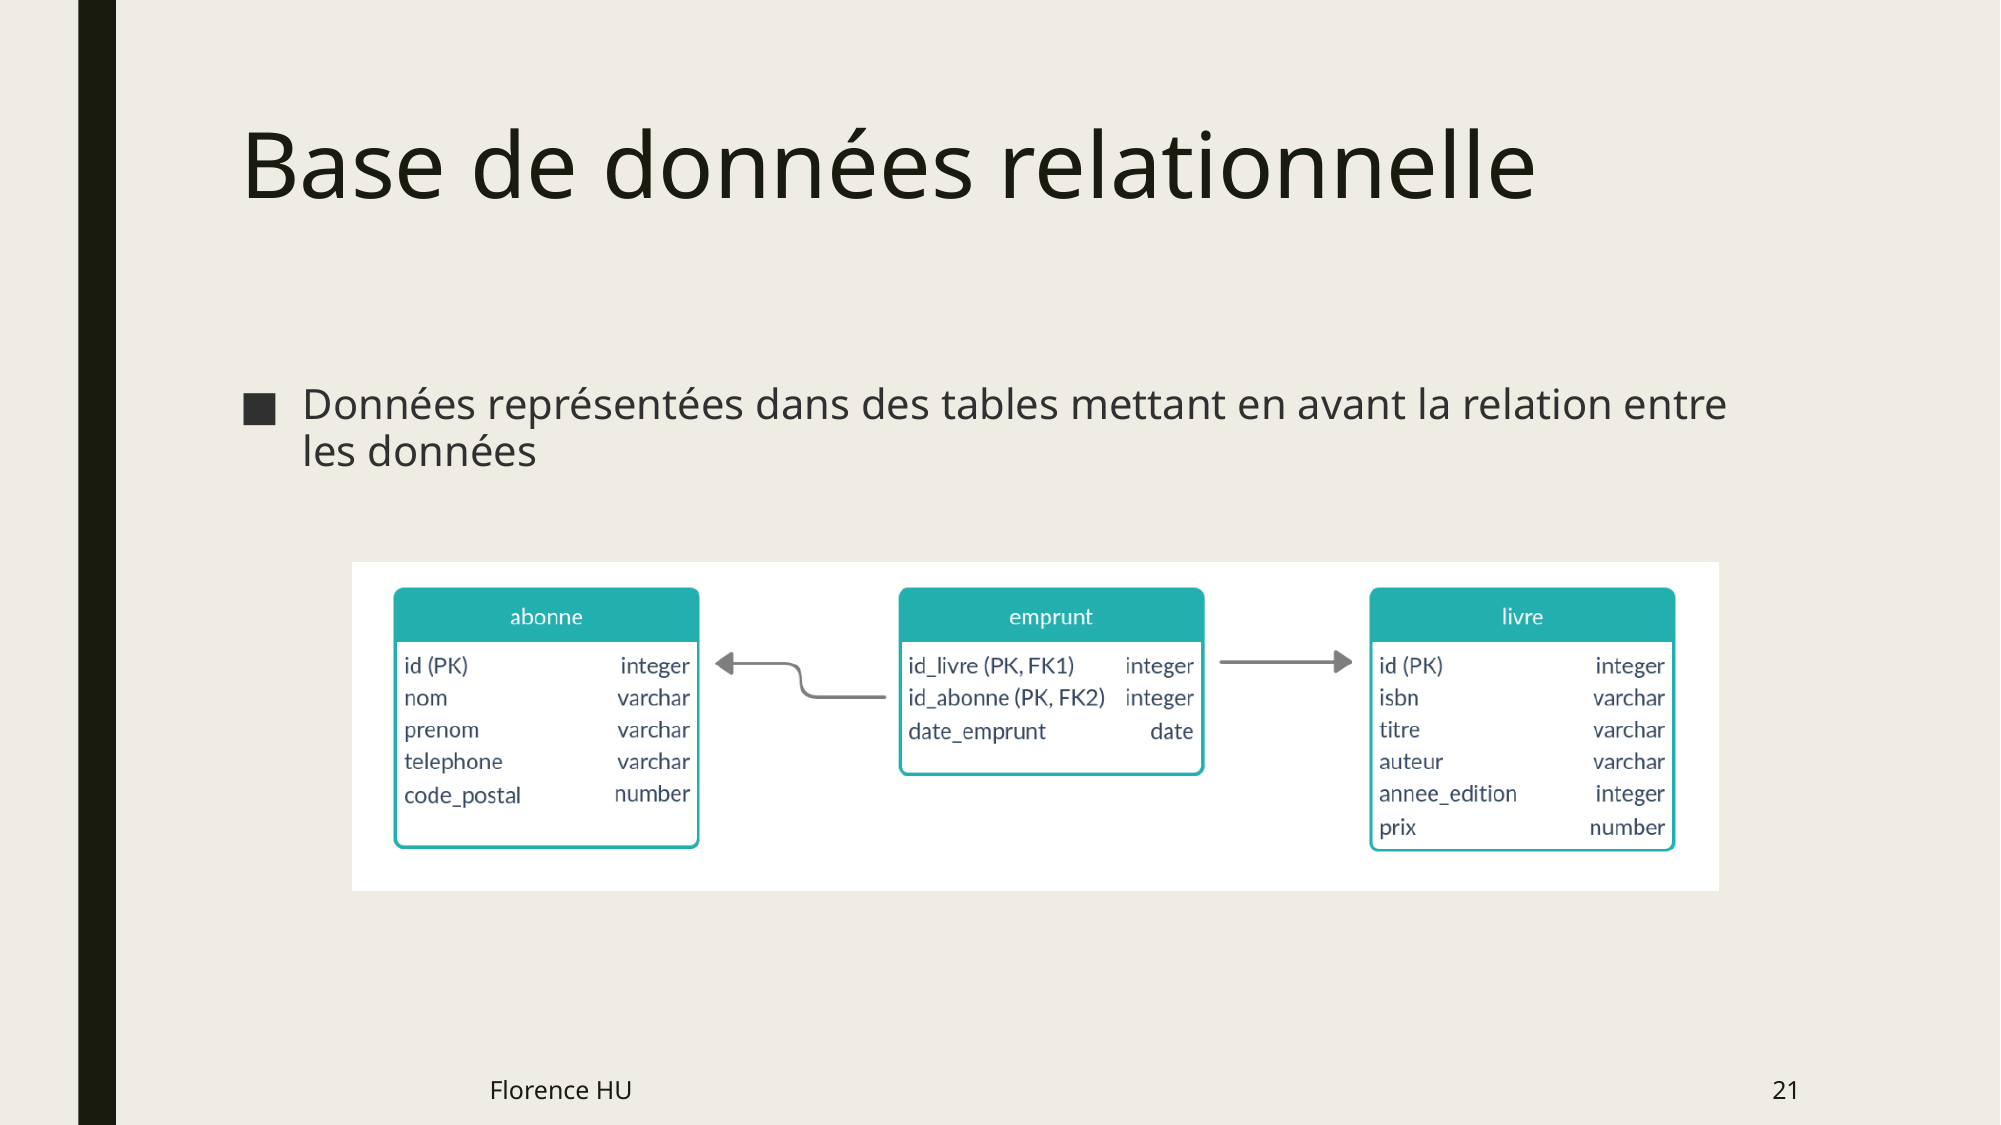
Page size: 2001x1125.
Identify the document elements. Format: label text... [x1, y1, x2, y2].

text_box Données représentées dans des tables mettant en avant la relation entre les données [224, 374, 1800, 963]
title Base de données relationnelle [225, 112, 1800, 357]
picture [352, 562, 1719, 891]
slide_number 21 [1553, 1058, 1816, 1125]
footer Florence HU [474, 1058, 1505, 1125]
